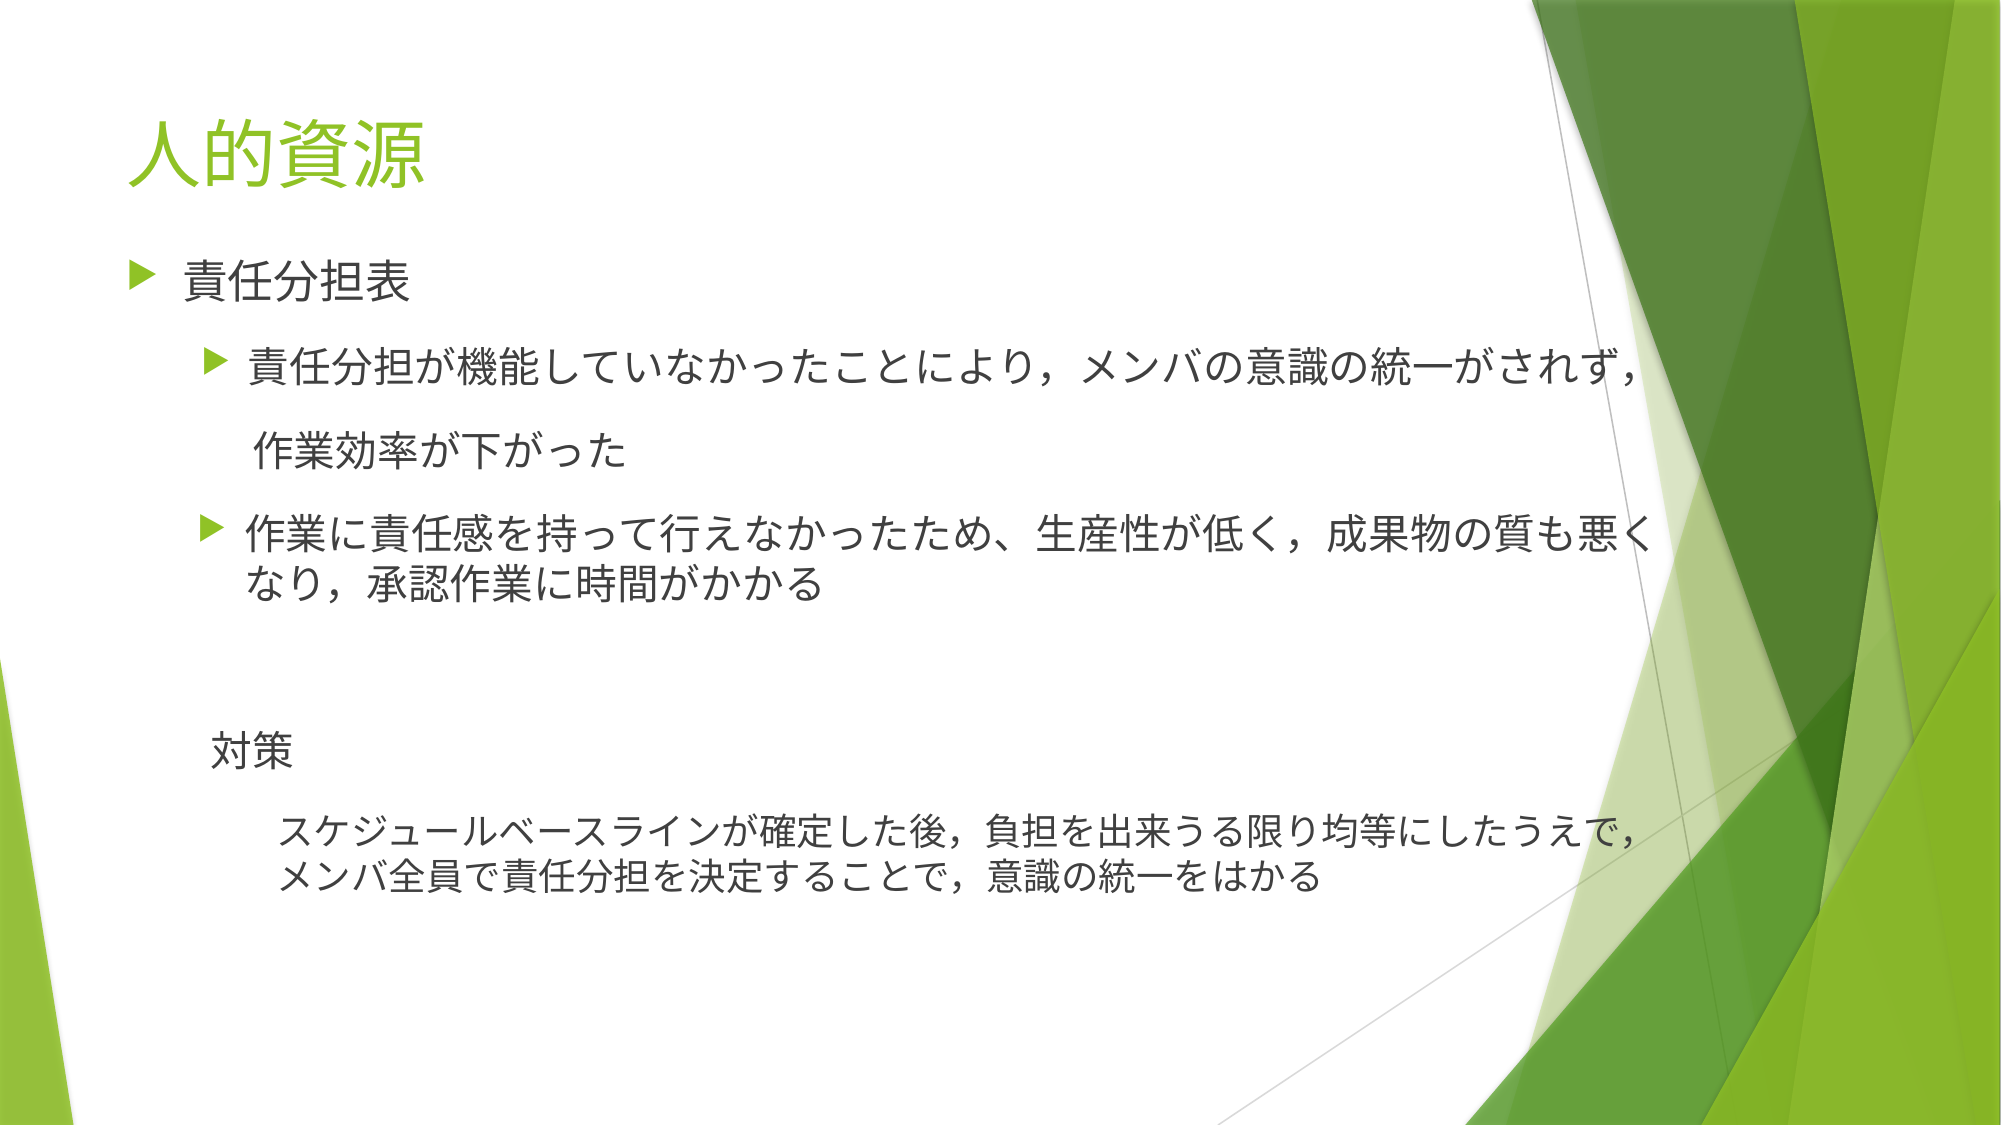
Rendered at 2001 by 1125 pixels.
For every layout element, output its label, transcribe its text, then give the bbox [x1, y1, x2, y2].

title 人的資源 [111, 99, 1522, 245]
list 責任分担表 責任分担が機能していなかったことにより，メンバの意識の統一がされず， 作業効率が下がった 作業に責任感を持って行えなかったため、生産性が低く，成果物の質も悪くなり，承認作業に時間がかかる 対策 スケジュールベースラインが確定した後，負担を出来うる限り均等にしたうえで，メンバ全員で責任分担を決定することで，意識の統一をはかる [111, 245, 1690, 1039]
